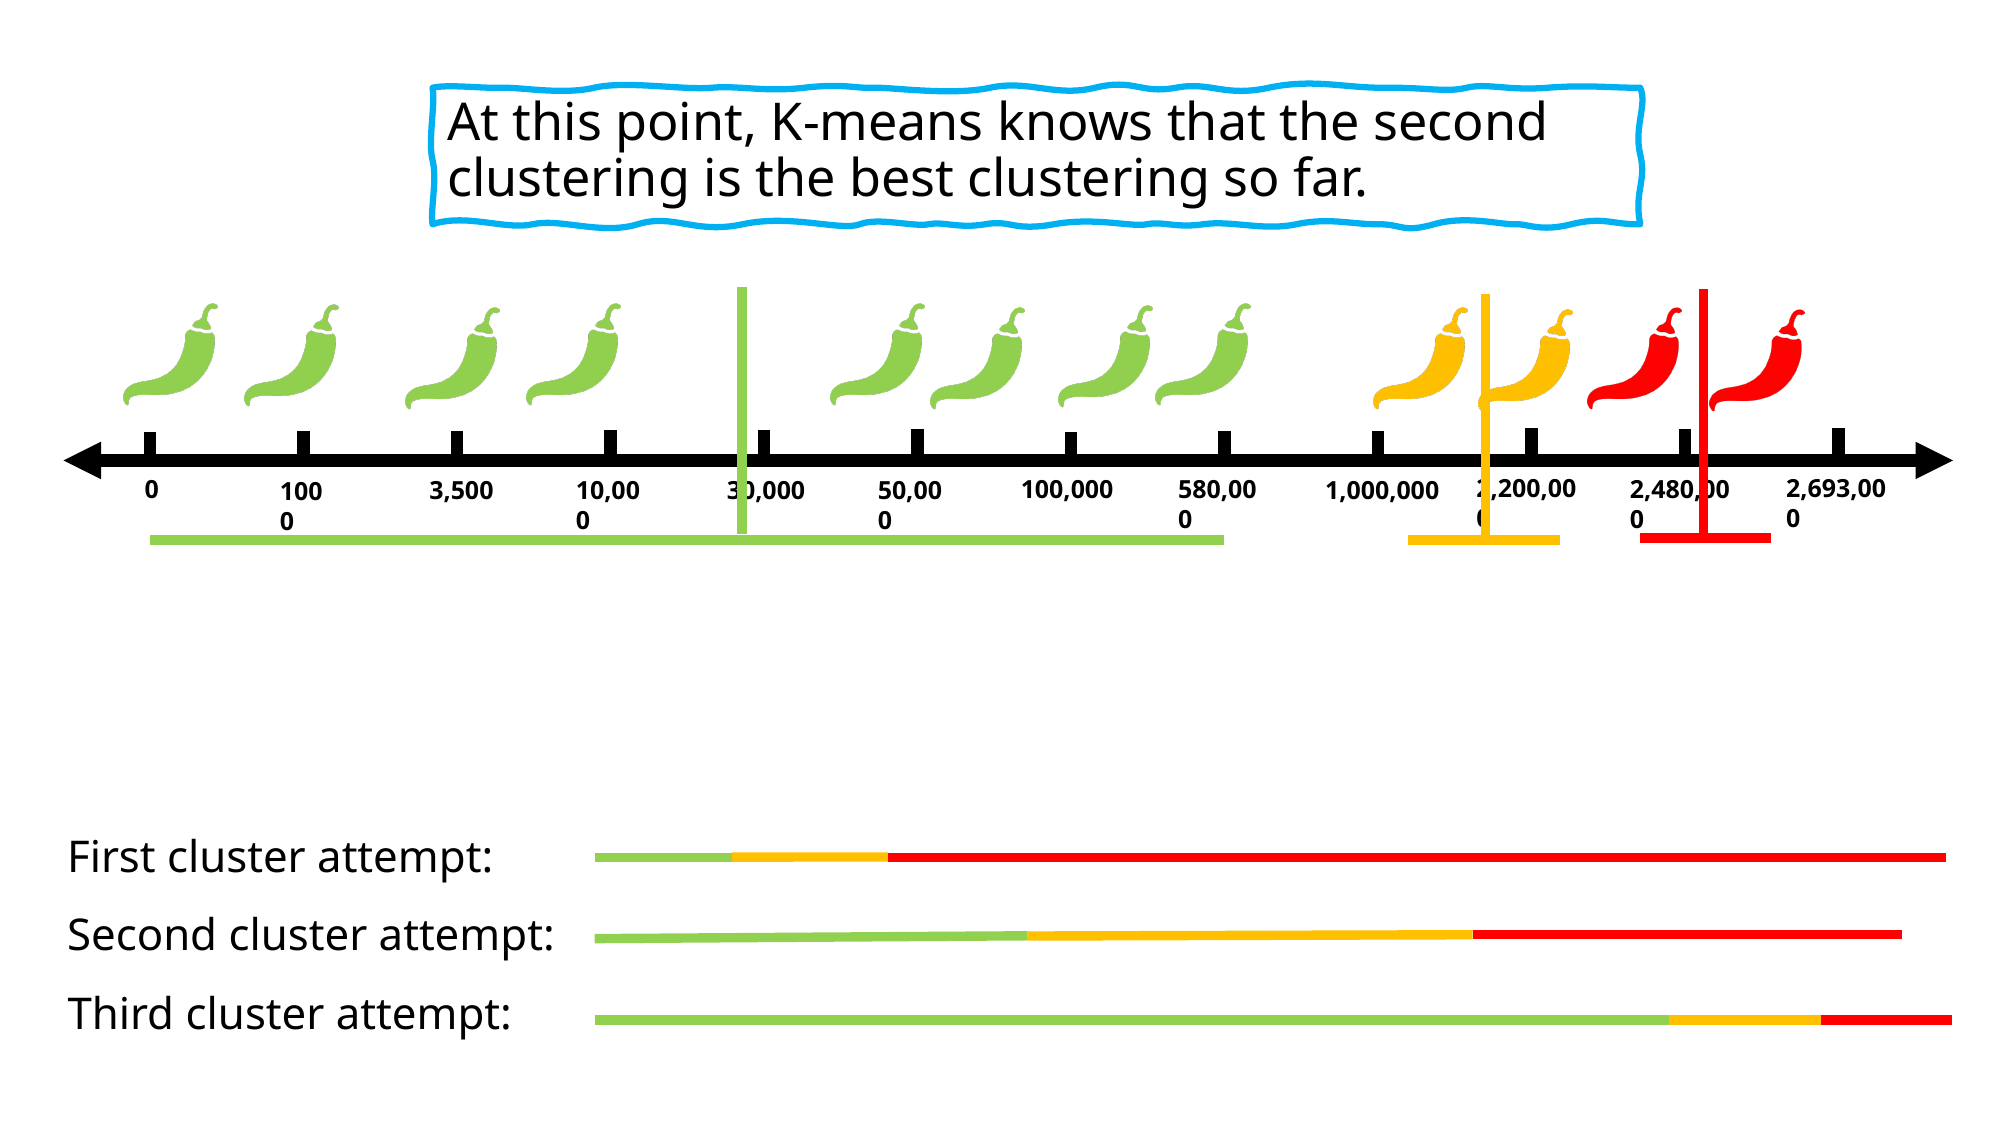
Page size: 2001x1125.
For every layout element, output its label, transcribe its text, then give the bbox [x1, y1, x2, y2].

picture [110, 295, 230, 415]
picture [231, 295, 351, 415]
picture [392, 294, 633, 418]
text_box Second cluster attempt: [51, 901, 575, 970]
text_box At this point, K-means knows that the second clustering is the best clustering so far. [430, 83, 1643, 230]
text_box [593, 934, 1903, 940]
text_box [743, 427, 1484, 514]
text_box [63, 427, 741, 514]
picture [1705, 301, 1817, 421]
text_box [1486, 427, 1703, 514]
picture [1486, 298, 1694, 421]
text_box Third cluster attempt: [51, 980, 576, 1049]
picture [1697, 301, 1703, 421]
picture [1360, 298, 1484, 421]
text_box First cluster attempt: [51, 822, 575, 891]
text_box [1705, 427, 1954, 514]
picture [817, 294, 1037, 418]
picture [1045, 295, 1263, 416]
